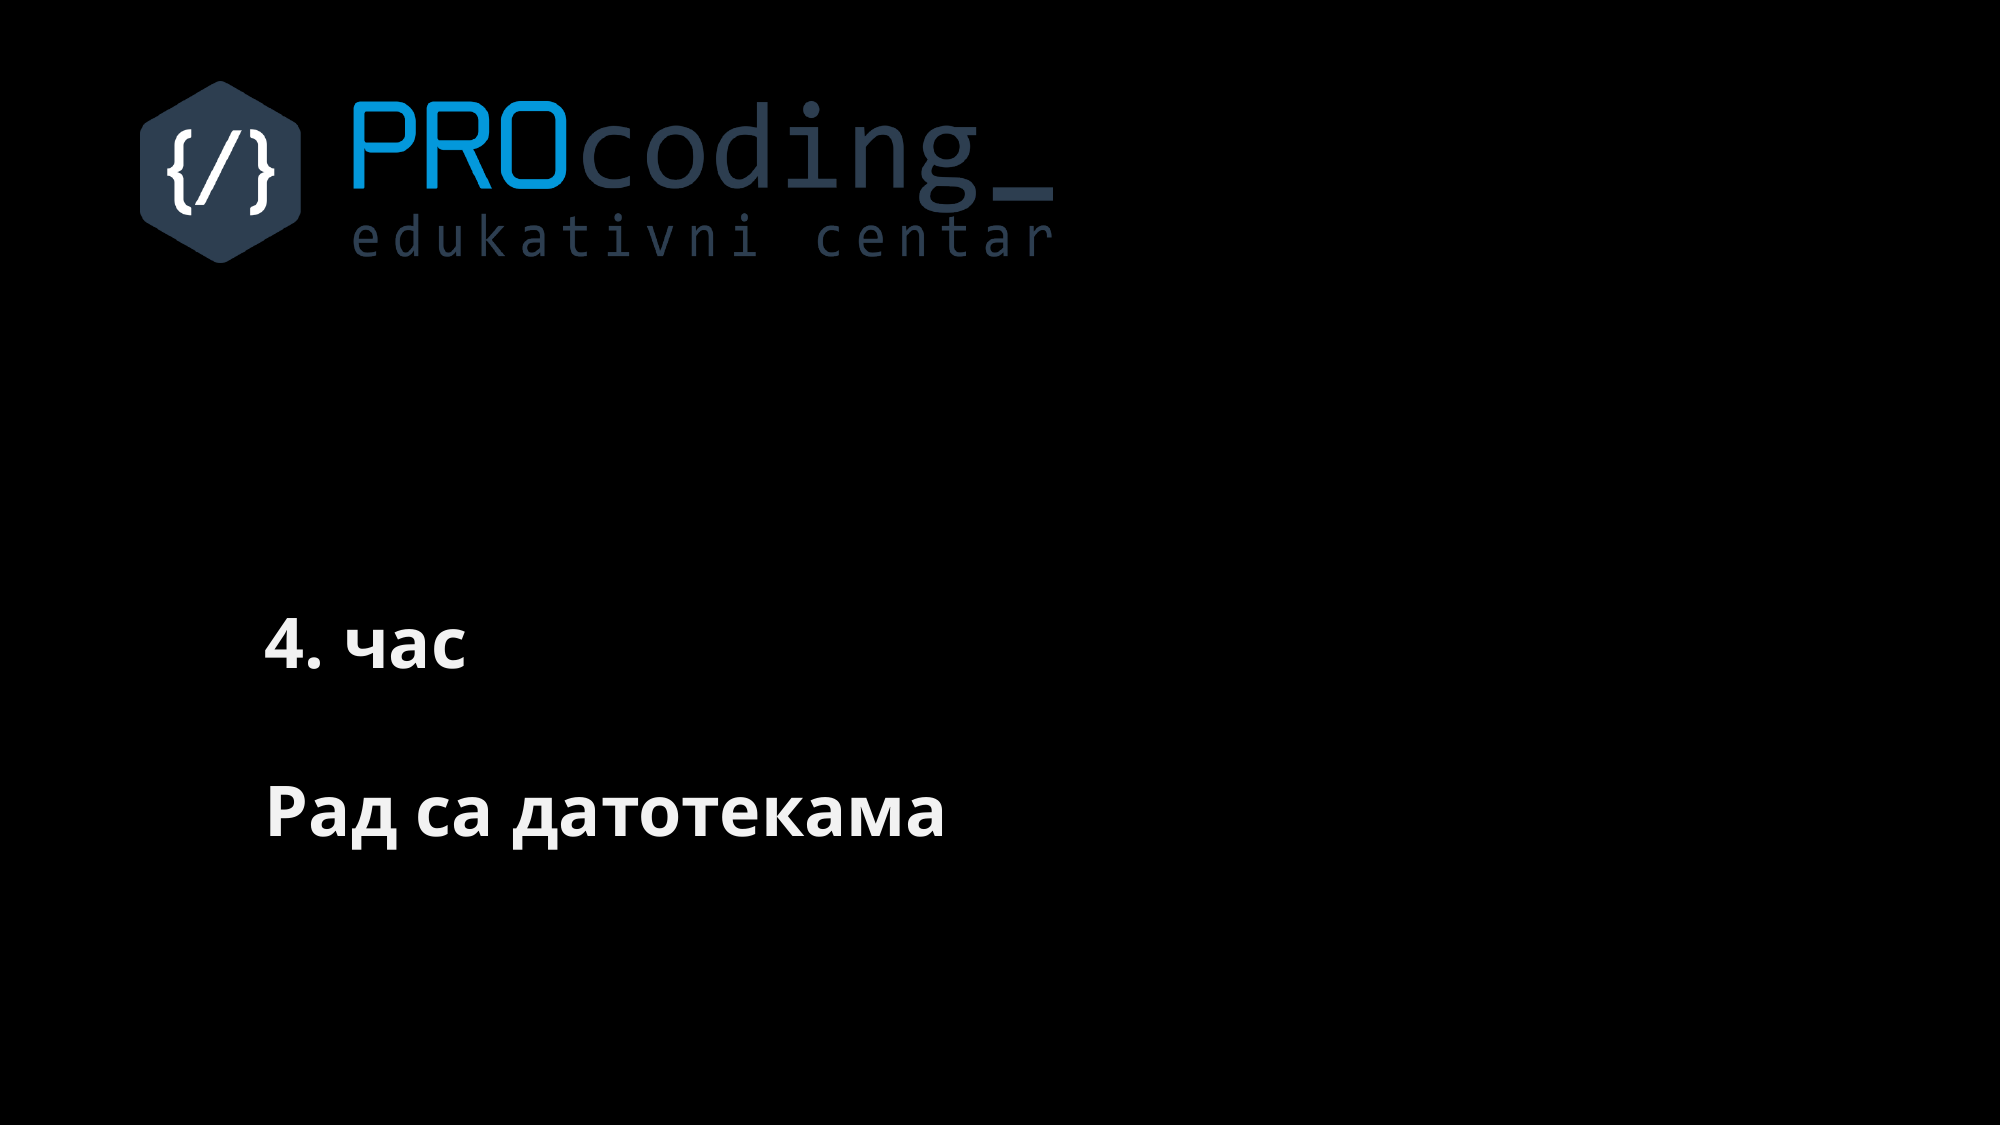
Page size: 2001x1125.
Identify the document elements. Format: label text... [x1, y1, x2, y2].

picture [140, 81, 1053, 263]
subtitle 4. час Рад са датотекама [249, 590, 1750, 863]
